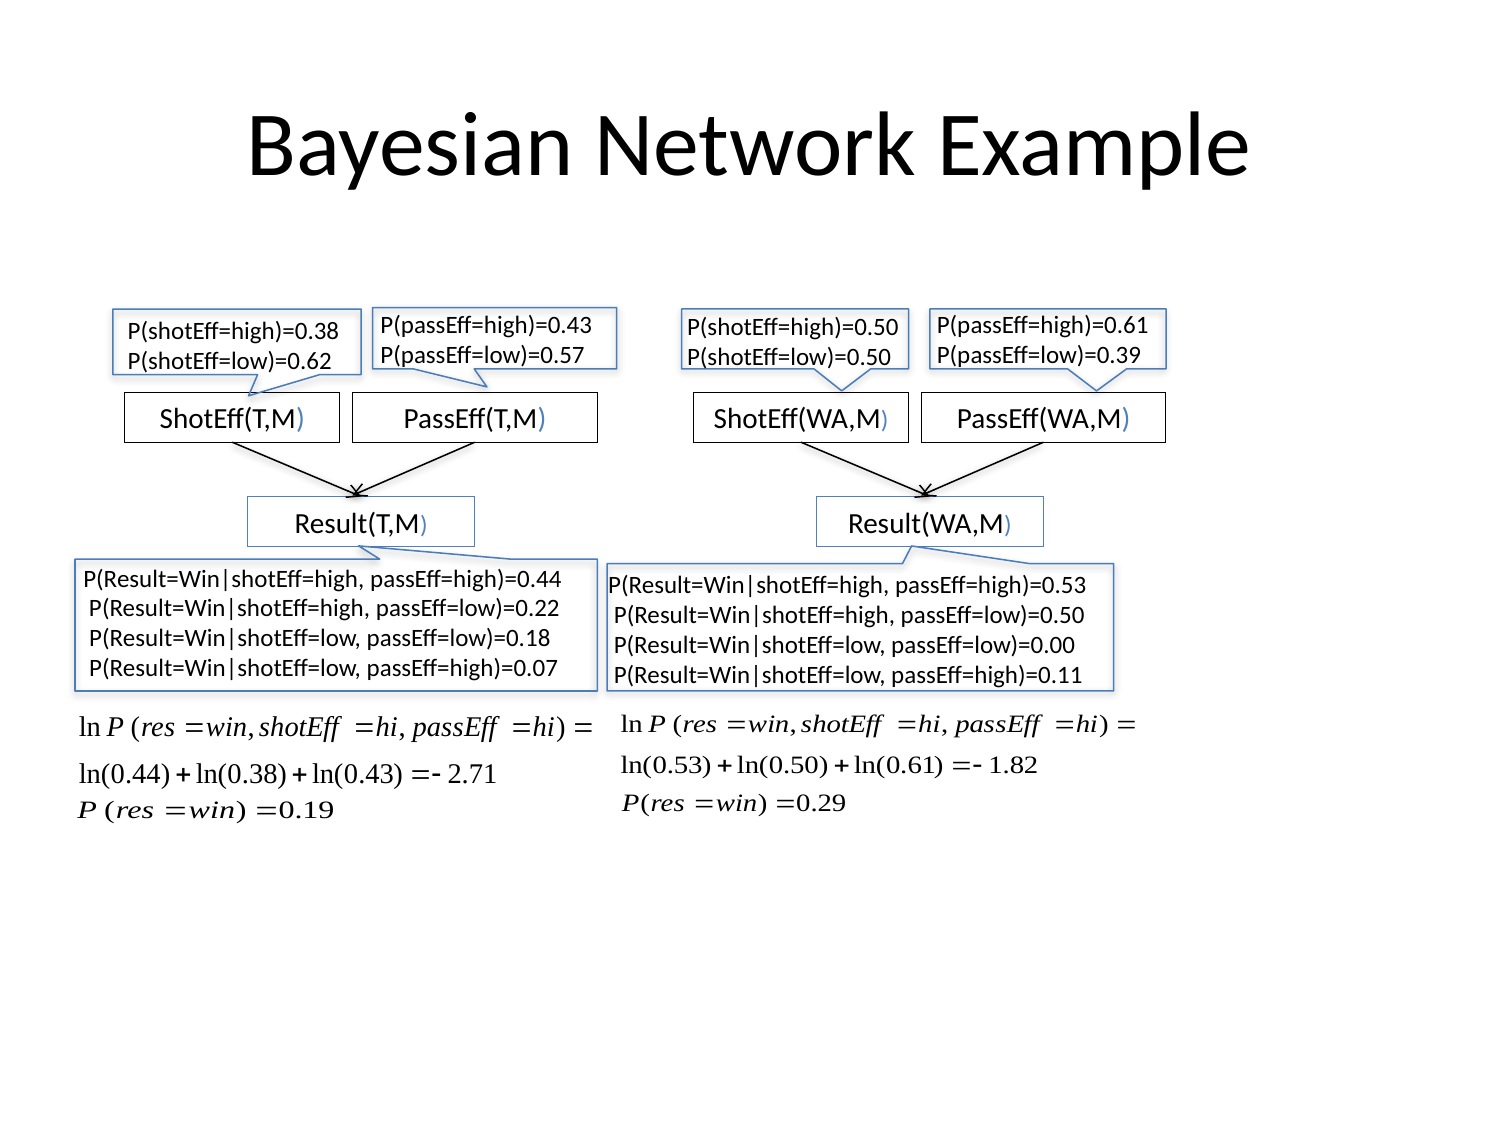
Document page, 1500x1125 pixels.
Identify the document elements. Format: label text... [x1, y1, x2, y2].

text_box P(passEff=high)=0.43 P(passEff=low)=0.57 [365, 301, 655, 407]
text_box [902, 556, 1018, 561]
text_box P(passEff=high)=0.61 P(passEff=low)=0.39 [922, 301, 1297, 376]
title Bayesian Network Example [75, 45, 1425, 233]
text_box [124, 392, 598, 548]
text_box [616, 708, 1137, 860]
text_box P(shotEff=high)=0.50 P(shotEff=low)=0.50 [672, 303, 967, 409]
text_box [1075, 376, 1119, 390]
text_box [71, 794, 340, 871]
text_box P(Result=Win|shotEff=high, passEff=high)=0.44 P(Result=Win|shotEff=high, passEff=low)=0.22 P(Result=Win|shotEff=low, passEff=low)=0.18 P(Result=Win|shotEff=low, passEff=high)=0.07 [68, 554, 638, 720]
text_box P(Result=Win|shotEff=high, passEff=high)=0.53 P(Result=Win|shotEff=high, passEff=low)=0.50 P(Result=Win|shotEff=low, passEff=low)=0.00 P(Result=Win|shotEff=low, passEff=high)=0.11 [593, 561, 1137, 726]
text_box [693, 392, 1167, 548]
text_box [74, 708, 594, 796]
text_box P(shotEff=high)=0.38 P(shotEff=low)=0.62 [112, 307, 365, 413]
